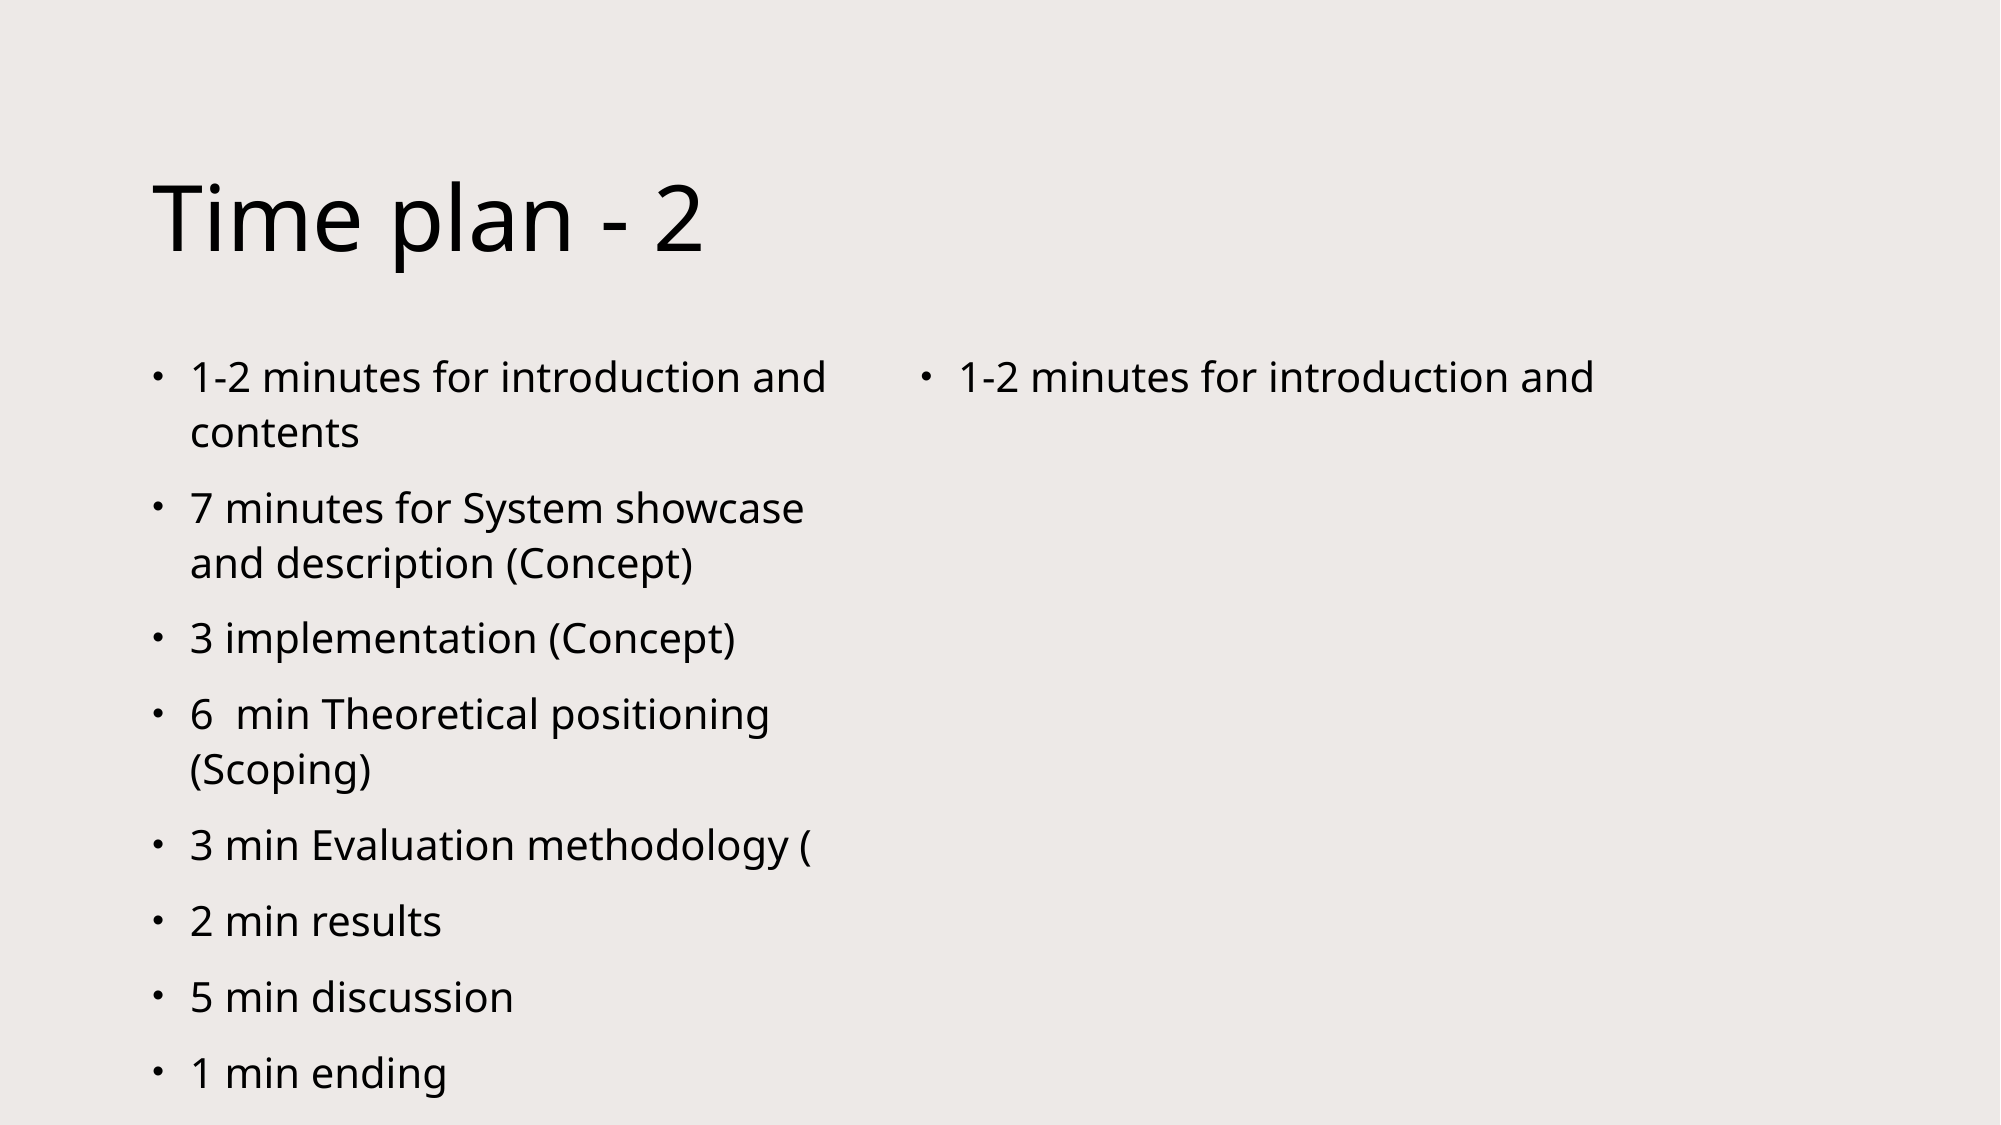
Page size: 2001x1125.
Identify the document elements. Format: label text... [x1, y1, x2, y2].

text_box 1-2 minutes for introduction and [905, 338, 1674, 1014]
title Time plan - 2 [137, 95, 1863, 280]
list 1-2 minutes for introduction and contents 7 minutes for System showcase and description (Concept) 3 implementation (Concept) 6 min Theoretical positioning (Scoping) 3 min Evaluation methodology ( 2 min results 5 min discussion 1 min ending [137, 338, 905, 1014]
